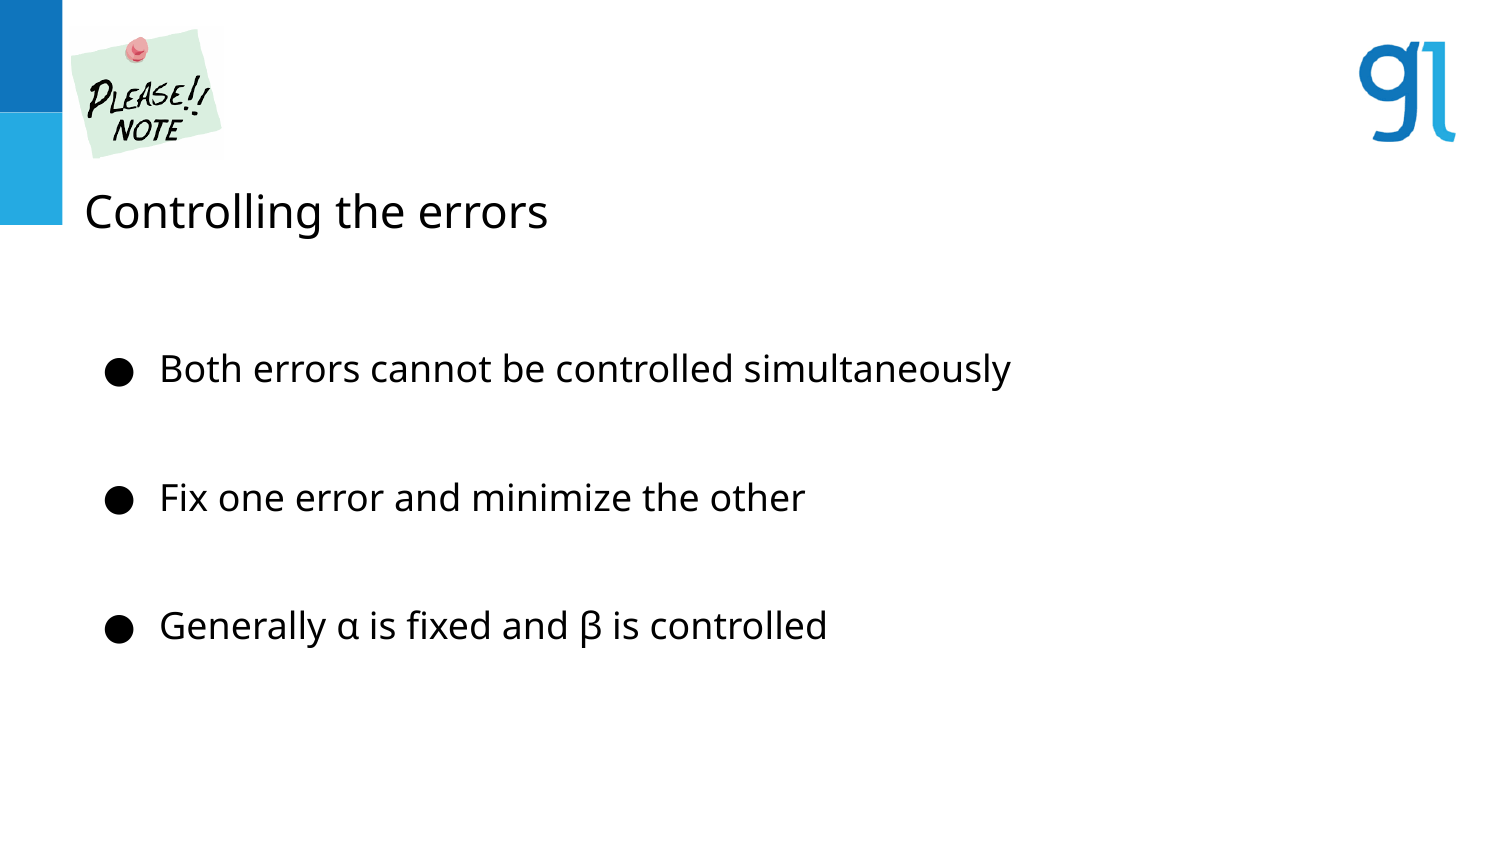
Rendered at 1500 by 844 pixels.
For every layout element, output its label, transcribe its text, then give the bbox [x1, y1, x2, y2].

picture [69, 26, 224, 159]
picture [1331, 17, 1482, 167]
subtitle Controlling the errors [69, 159, 946, 238]
list Both errors cannot be controlled simultaneously Fix one error and minimize the other Generally α is fixed and β is controlled [69, 330, 1273, 684]
